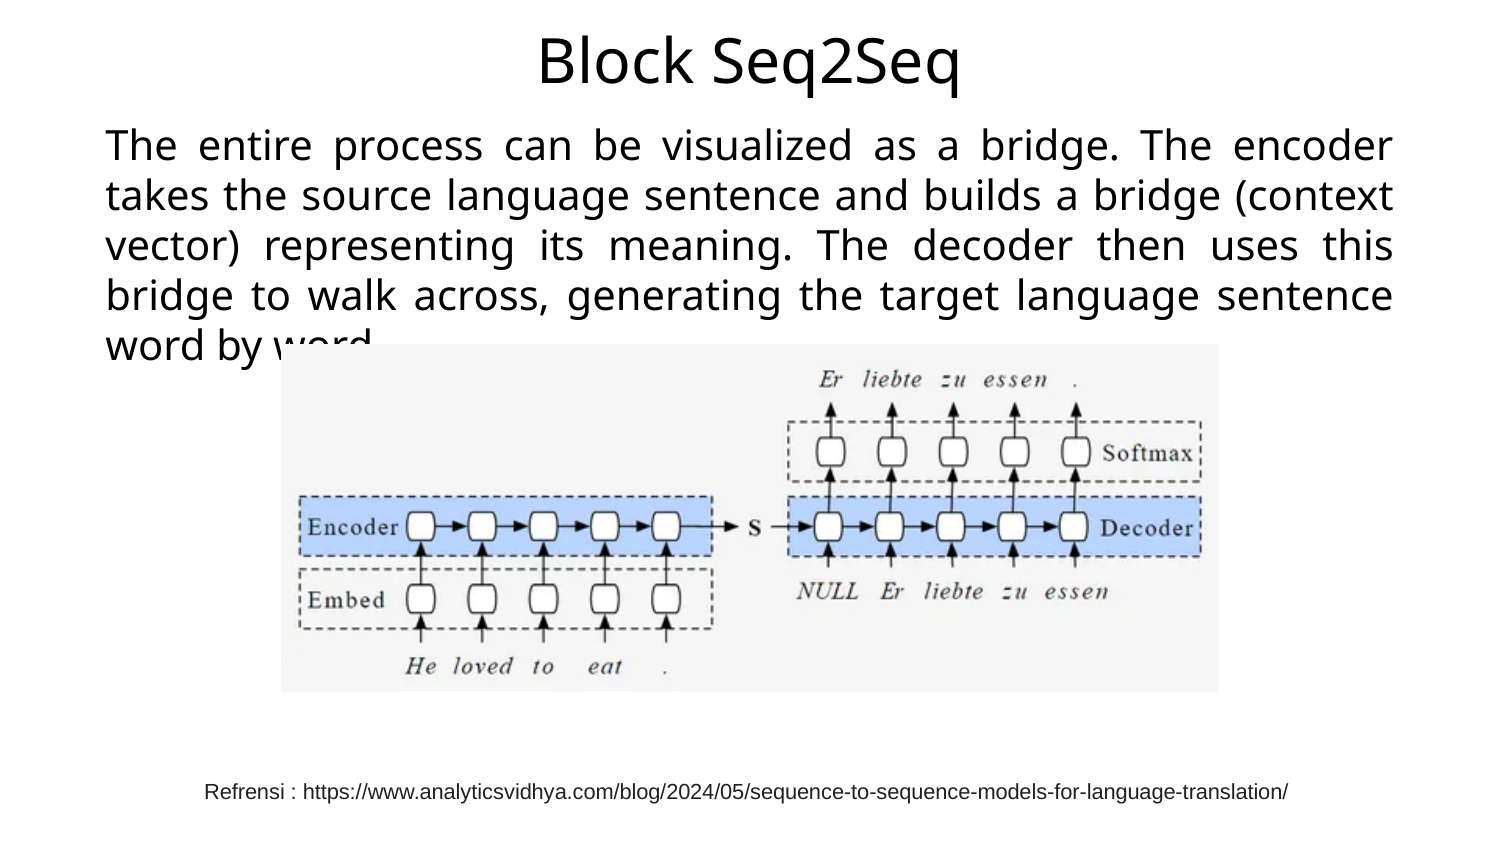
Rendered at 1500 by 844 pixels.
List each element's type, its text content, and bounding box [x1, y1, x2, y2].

text_box The entire process can be visualized as a bridge. The encoder takes the source language sentence and builds a bridge (context vector) representing its meaning. The decoder then uses this bridge to walk across, generating the target language sentence word by word. [90, 111, 1410, 377]
picture [280, 344, 1219, 692]
text_box Refrensi : https://www.analyticsvidhya.com/blog/2024/05/sequence-to-sequence-models-for-language-translation/ [165, 770, 1335, 812]
title Block Seq2Seq [75, 19, 1425, 99]
